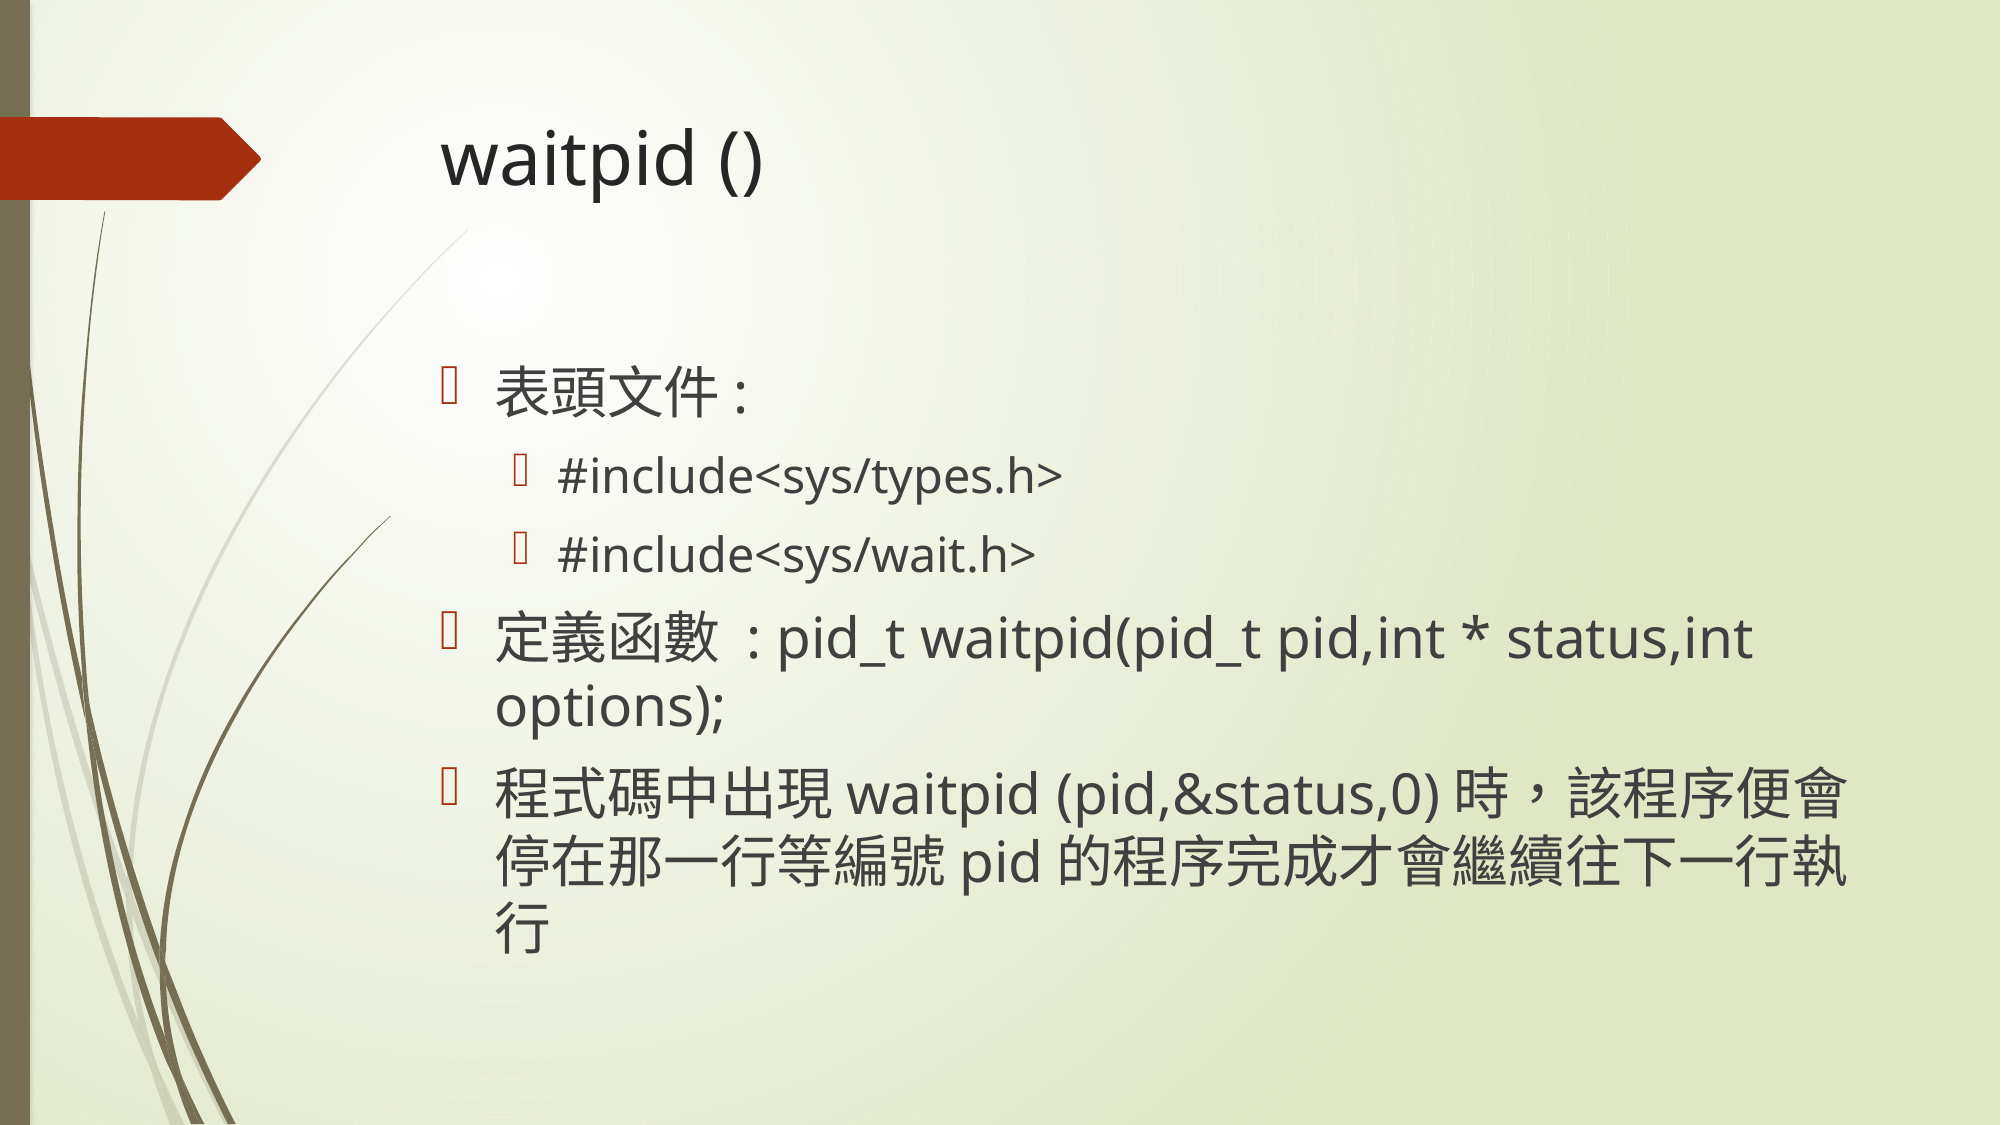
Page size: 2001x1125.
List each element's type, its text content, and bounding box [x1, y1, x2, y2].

list 表頭文件: #include<sys/types.h> #include<sys/wait.h> 定義函數 : pid_t waitpid(pid_t pid,int * status,int options); 程式碼中出現waitpid (pid,&status,0)時，該程序便會停在那一行等編號pid的程序完成才會繼續往下一行執行 [424, 350, 1888, 970]
title waitpid () [425, 102, 1888, 313]
